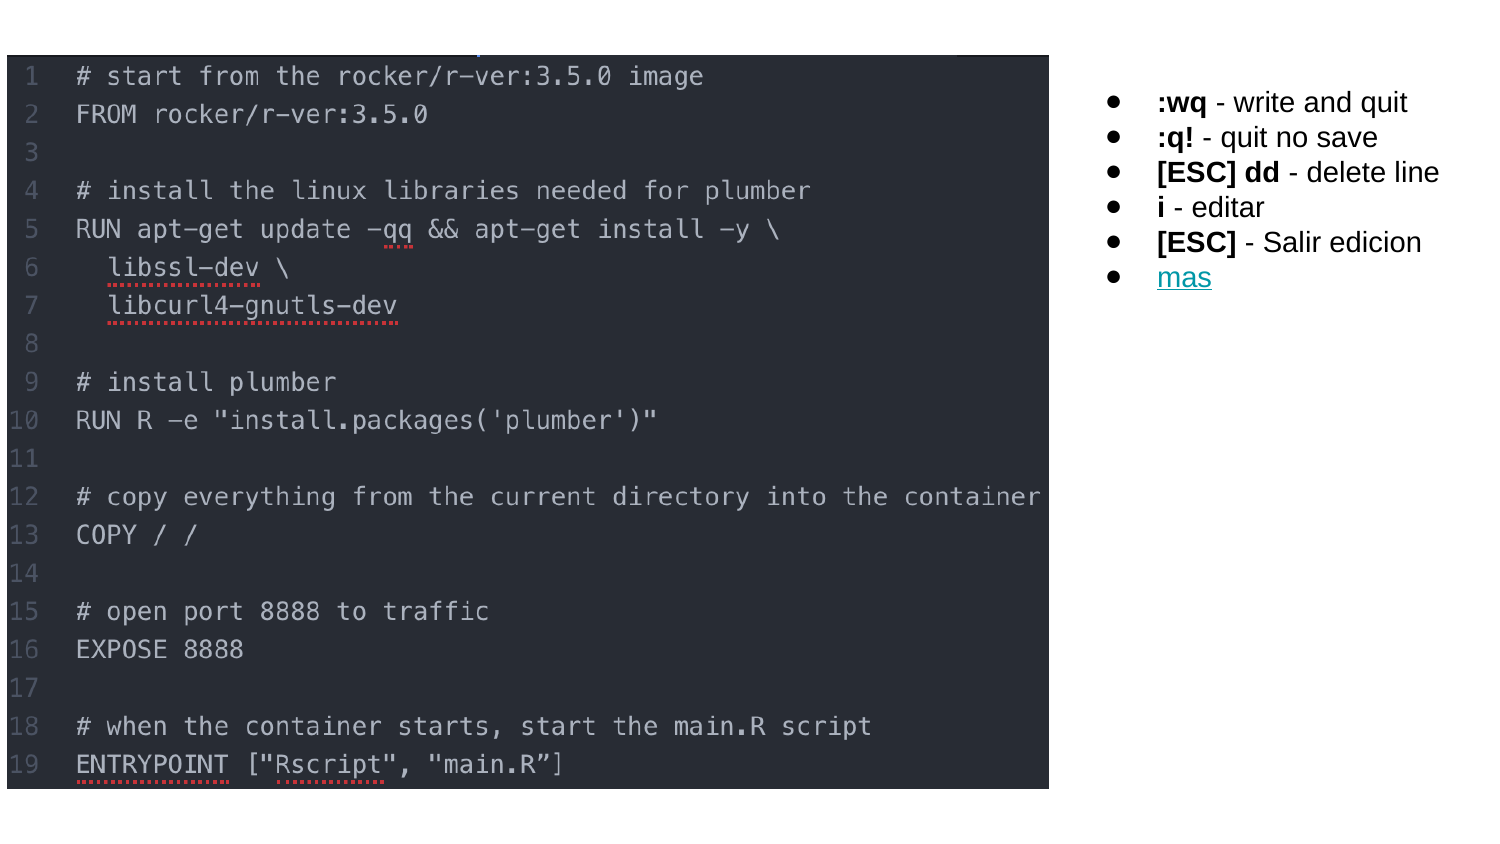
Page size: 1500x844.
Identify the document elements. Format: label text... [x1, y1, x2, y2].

picture [6, 55, 1050, 789]
text_box :wq - write and quit :q! - quit no save [ESC] dd - delete line i - editar [ESC] - Salir edicion mas [1067, 68, 1491, 632]
